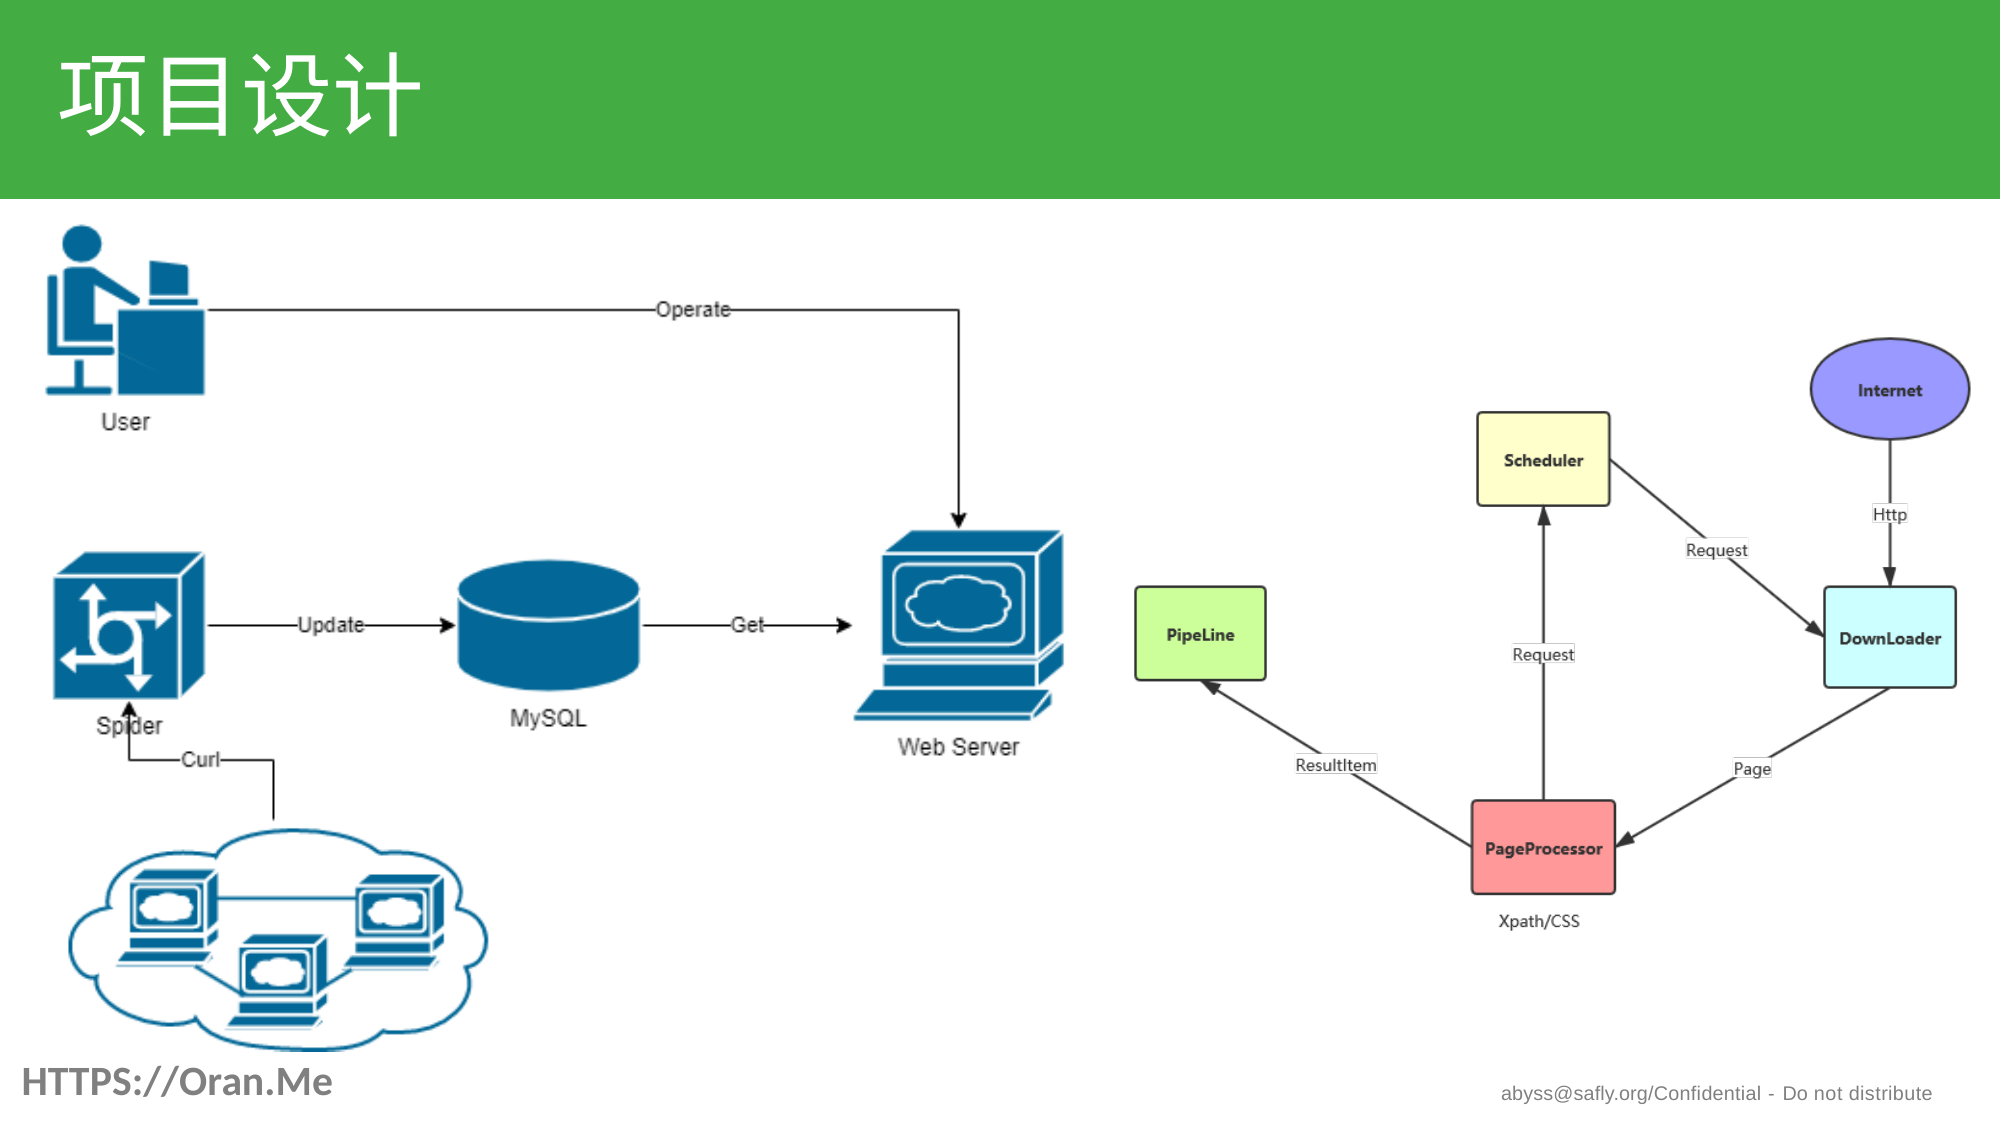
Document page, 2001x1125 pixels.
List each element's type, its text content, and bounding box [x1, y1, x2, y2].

text_box [0, 0, 2000, 199]
picture [1105, 308, 2000, 964]
title 项目设计 [42, 22, 491, 177]
picture [42, 221, 1066, 1052]
text_box abyss@safly.org/Confidential - Do not distribute [1498, 1079, 2000, 1105]
text_box HTTPS://Oran.Me [6, 1046, 370, 1112]
